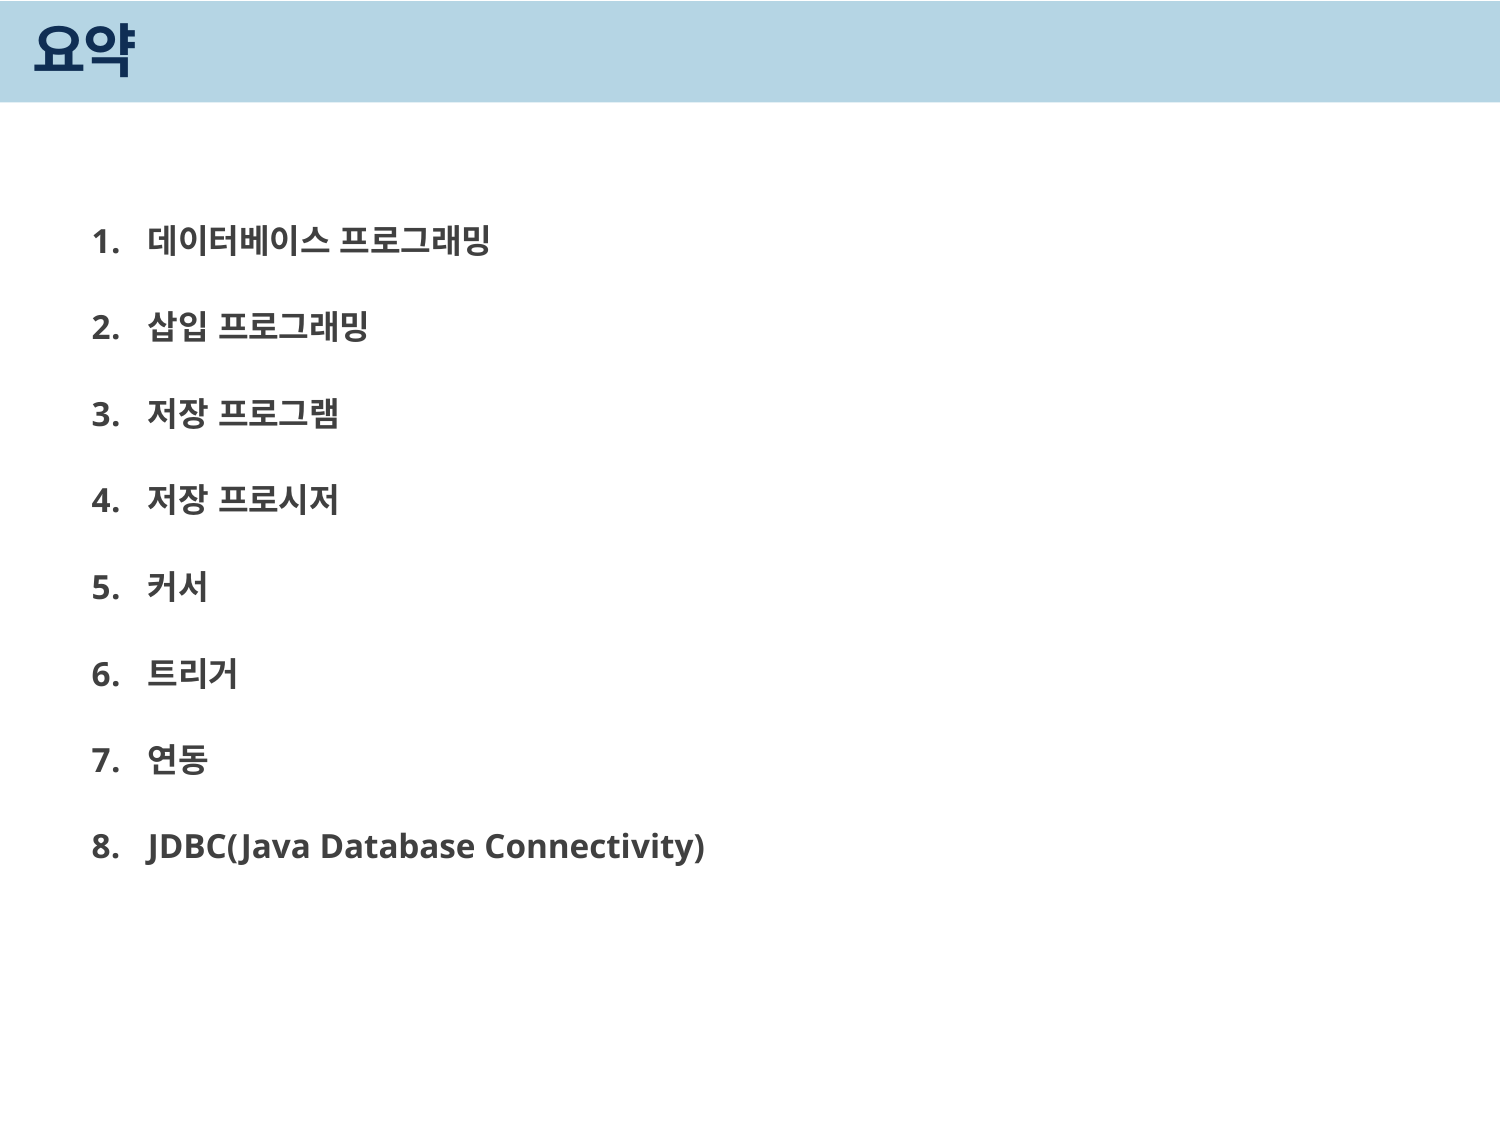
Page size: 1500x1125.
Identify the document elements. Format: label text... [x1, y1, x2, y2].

list 데이터베이스 프로그래밍 삽입 프로그래밍 저장 프로그램 저장 프로시저 커서 트리거 연동 JDBC(Java Database Connectivity) [76, 172, 1305, 1071]
title 요약 [17, 10, 1295, 89]
